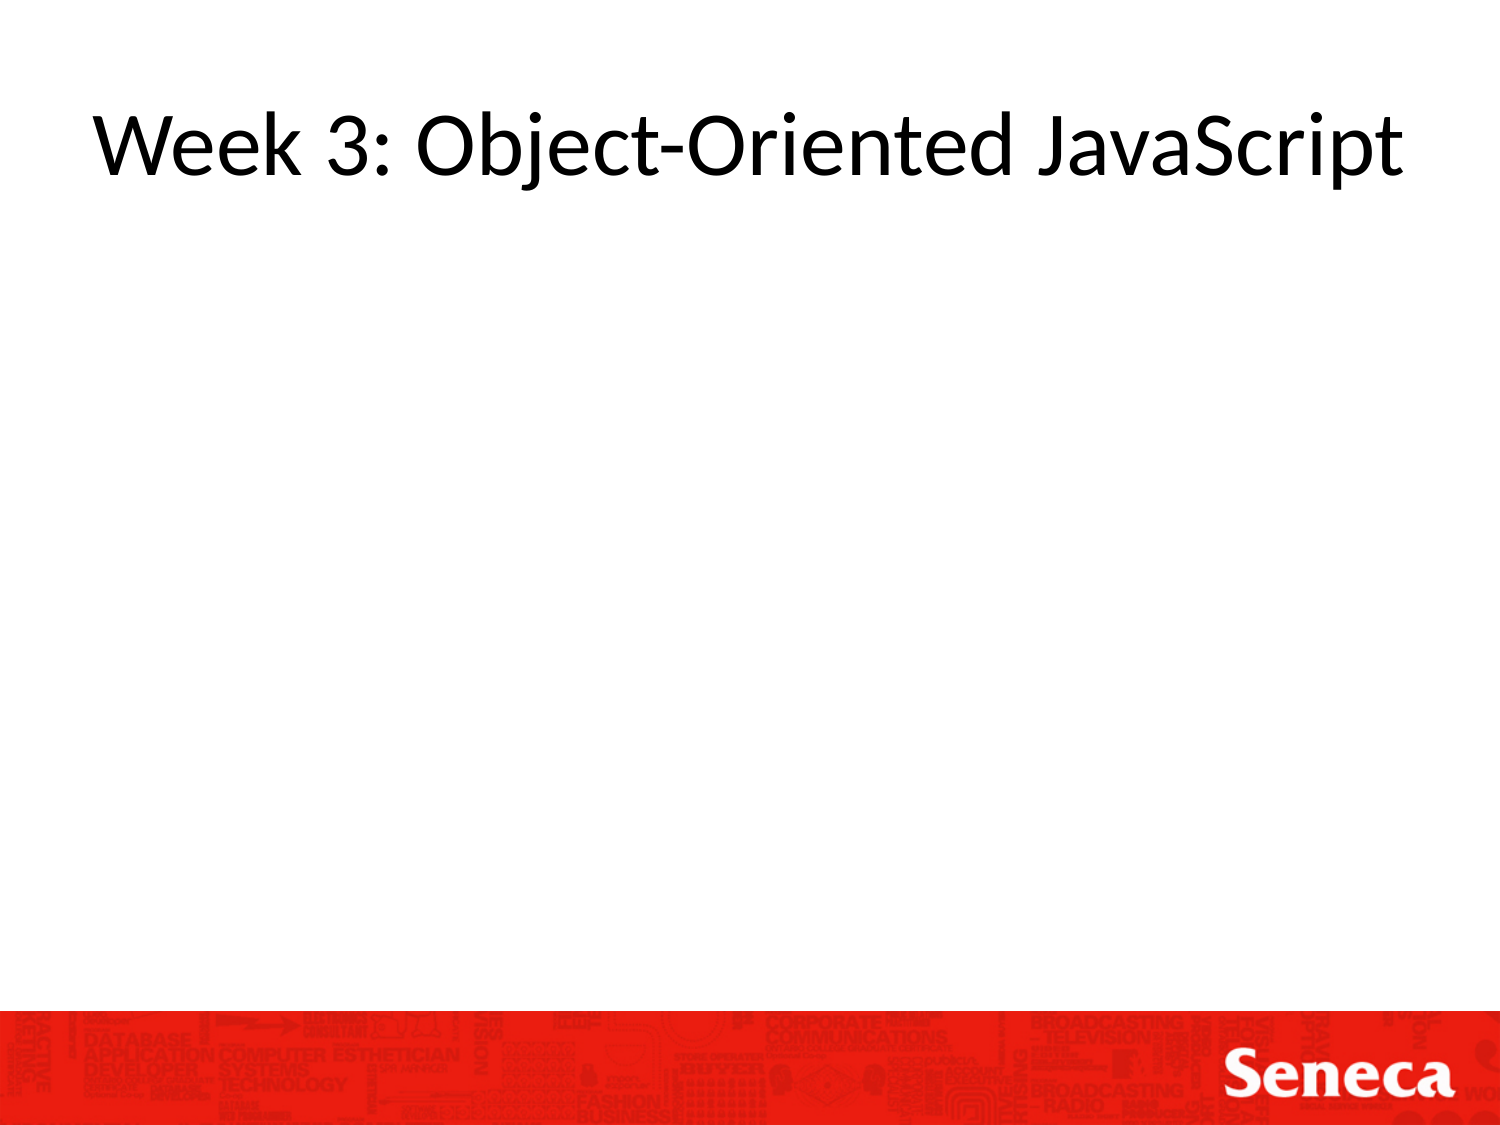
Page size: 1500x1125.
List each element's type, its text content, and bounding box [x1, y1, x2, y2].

picture [0, 1011, 1500, 1125]
title Week 3: Object-Oriented JavaScript [75, 45, 1425, 233]
